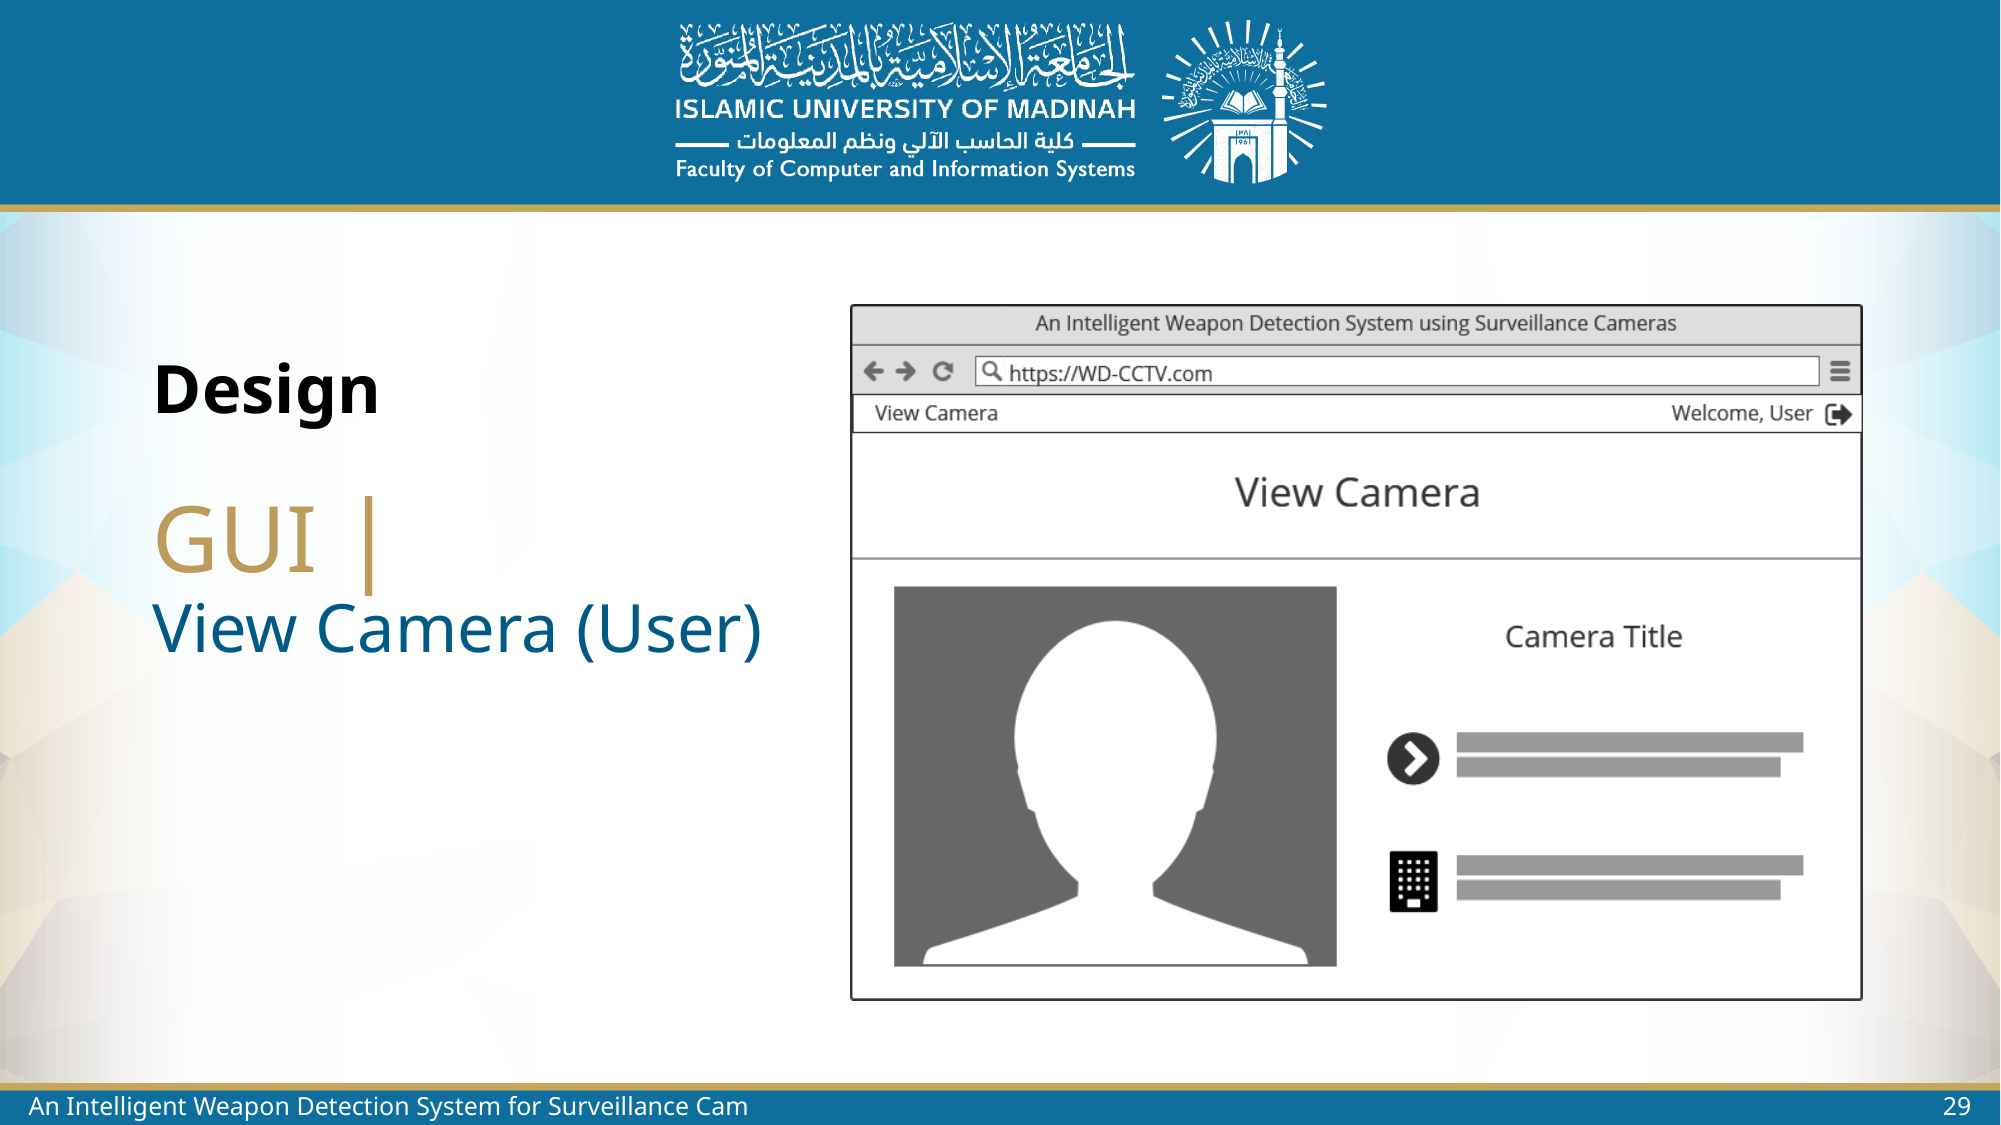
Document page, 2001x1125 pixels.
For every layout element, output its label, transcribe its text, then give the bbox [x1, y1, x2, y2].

title Design [137, 305, 783, 478]
footer An Intelligent Weapon Detection System for Surveillance Cameras [13, 1089, 775, 1125]
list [850, 304, 1863, 1001]
picture [0, 0, 2001, 1125]
list GUI | View Camera (User) [137, 478, 783, 1001]
slide_number 29 [1572, 1089, 1987, 1125]
